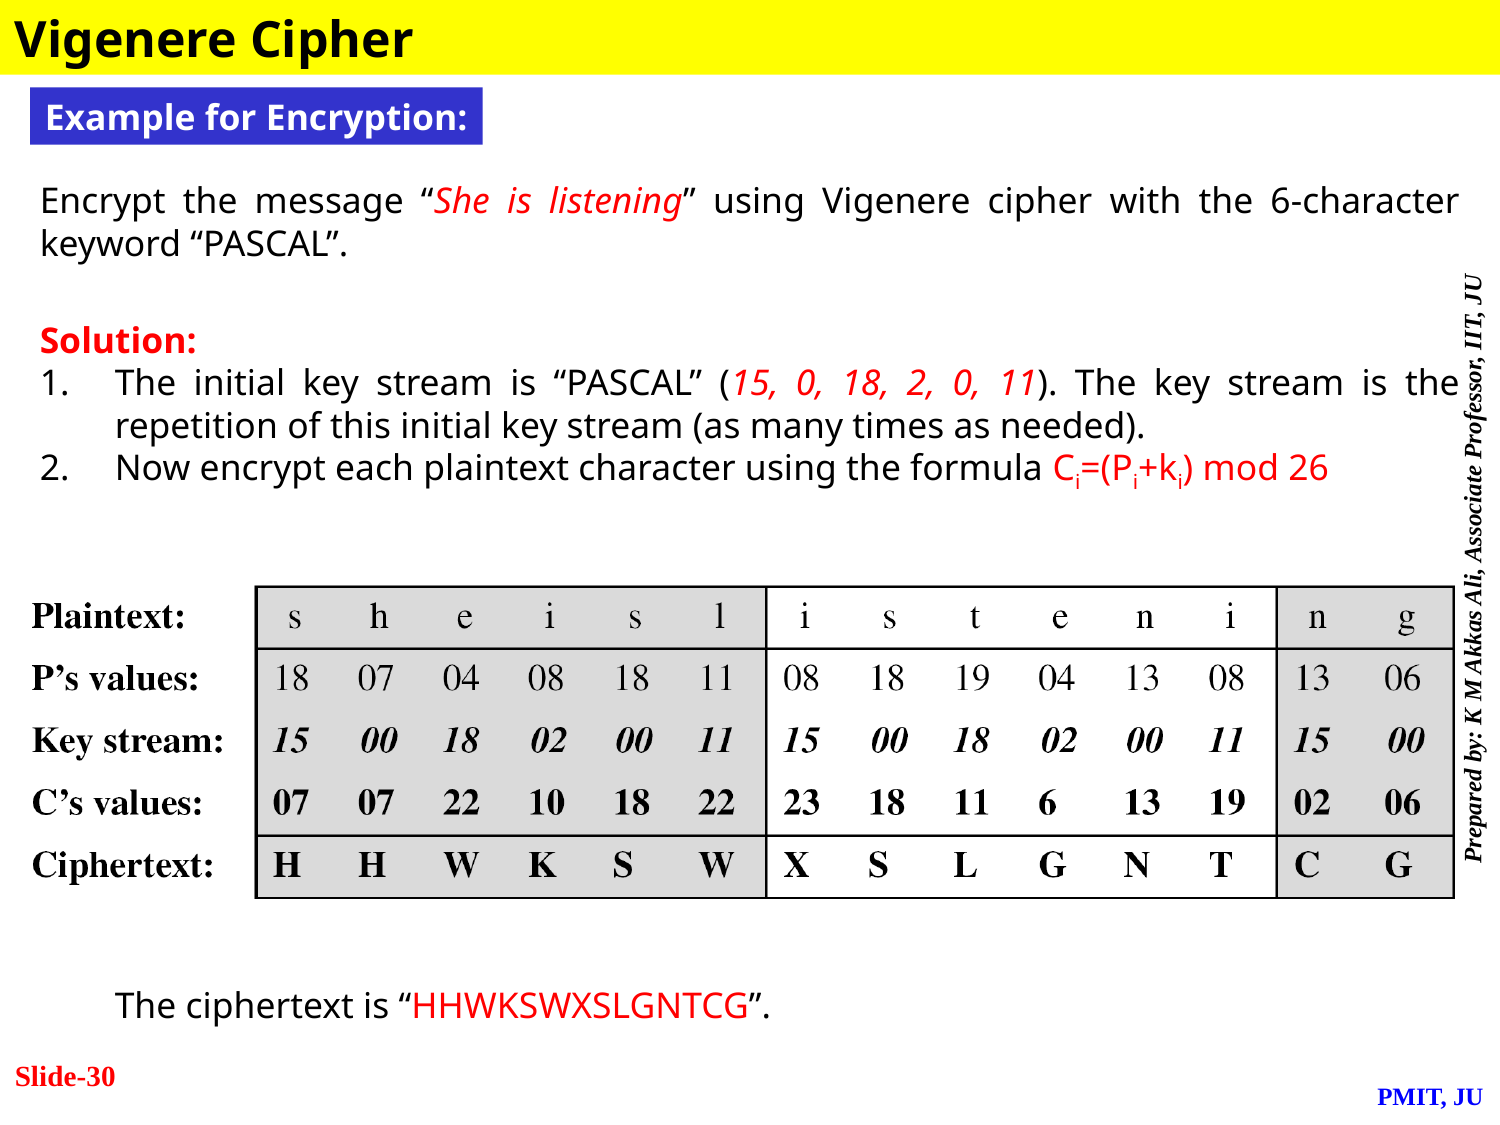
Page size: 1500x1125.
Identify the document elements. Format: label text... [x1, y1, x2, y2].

text_box The ciphertext is “HHWKSWXSLGNTCG”. [99, 975, 1413, 1033]
text_box Solution: The initial key stream is “PASCAL” (15, 0, 18, 2, 0, 11). The key stream is the repetition of this initial key stream (as many times as needed). Now encrypt each plaintext character using the formula Ci=(Pi+ki) mod 26 [24, 310, 1475, 502]
text_box Vigenere Cipher [0, 0, 1500, 75]
text_box Example for Encryption: [30, 87, 483, 145]
slide_number Slide-30 [0, 1050, 313, 1125]
picture [13, 549, 1463, 907]
text_box Encrypt the message “She is listening” using Vigenere cipher with the 6-character keyword “PASCAL”. [24, 170, 1475, 271]
